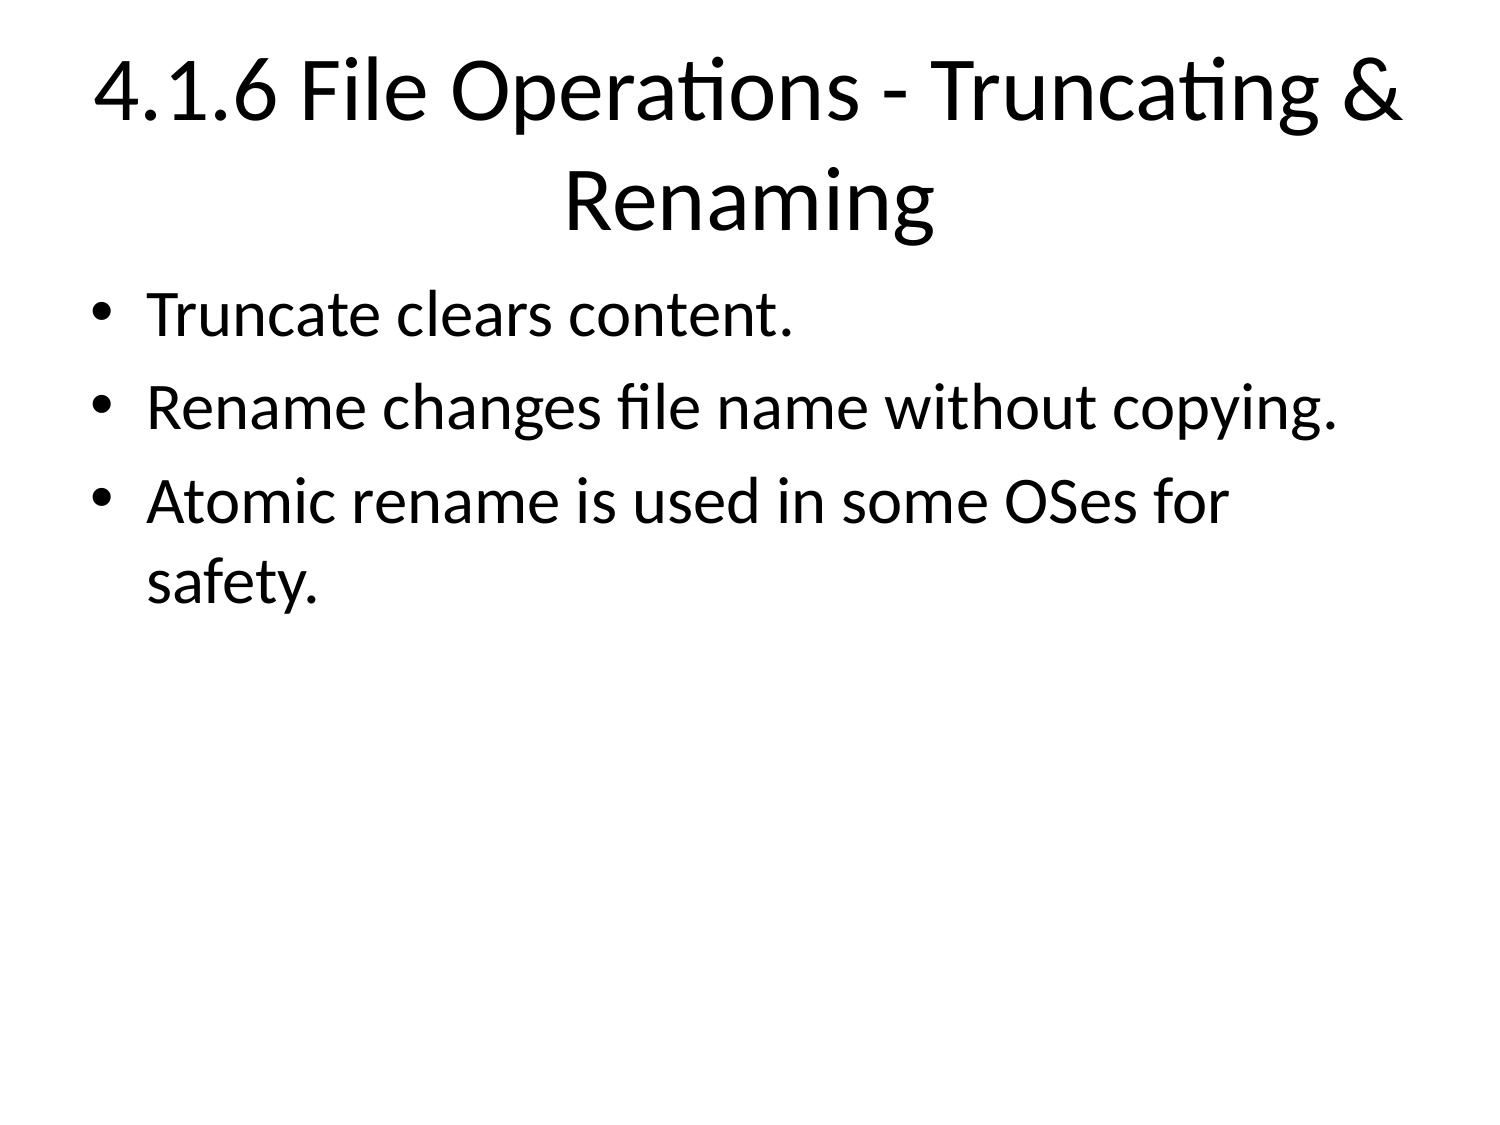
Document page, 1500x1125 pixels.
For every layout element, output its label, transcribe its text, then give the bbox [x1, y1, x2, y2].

list Truncate clears content. Rename changes file name without copying. Atomic rename is used in some OSes for safety. [75, 262, 1425, 1005]
title 4.1.6 File Operations - Truncating & Renaming [75, 45, 1425, 233]
